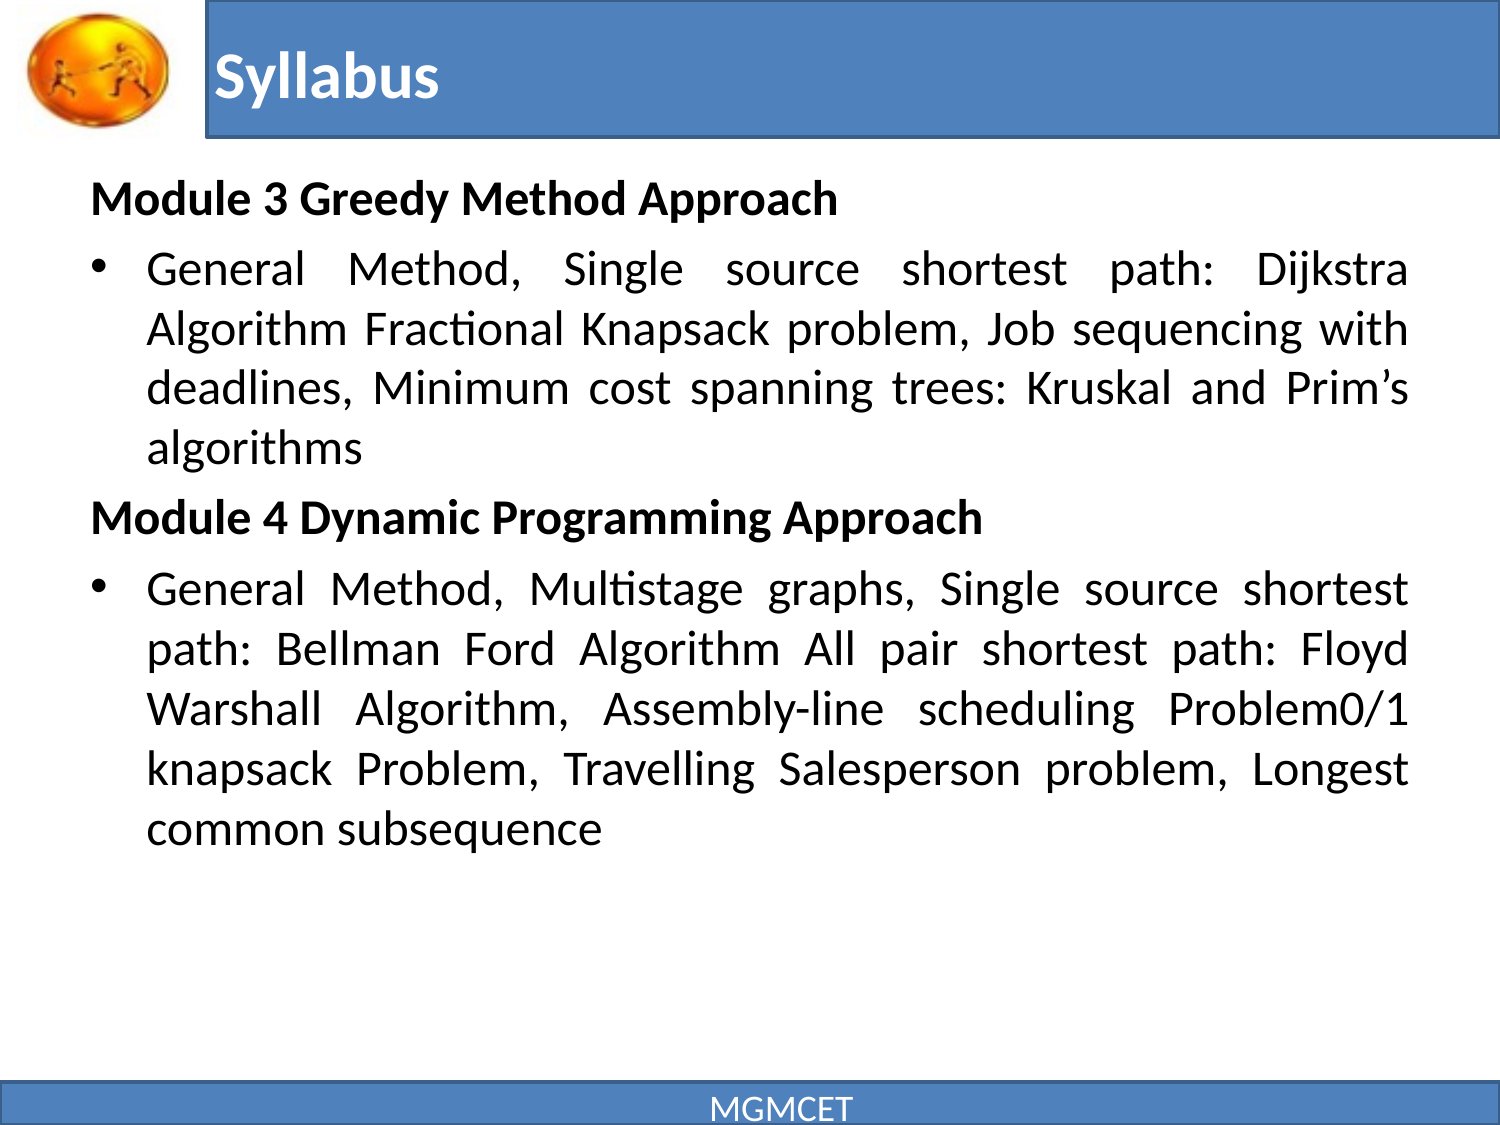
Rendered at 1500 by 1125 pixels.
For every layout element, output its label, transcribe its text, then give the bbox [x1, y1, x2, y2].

list Module 3 Greedy Method Approach General Method, Single source shortest path: Dijkstra Algorithm Fractional Knapsack problem, Job sequencing with deadlines, Minimum cost spanning trees: Kruskal and Prim’s algorithms Module 4 Dynamic Programming Approach General Method, Multistage graphs, Single source shortest path: Bellman Ford Algorithm All pair shortest path: Floyd Warshall Algorithm, Assembly-line scheduling Problem0/1 knapsack Problem, Travelling Salesperson problem, Longest common subsequence [75, 157, 1425, 900]
picture [17, 4, 180, 138]
title Syllabus [200, 24, 1488, 125]
text_box MGMCET [587, 1076, 975, 1125]
